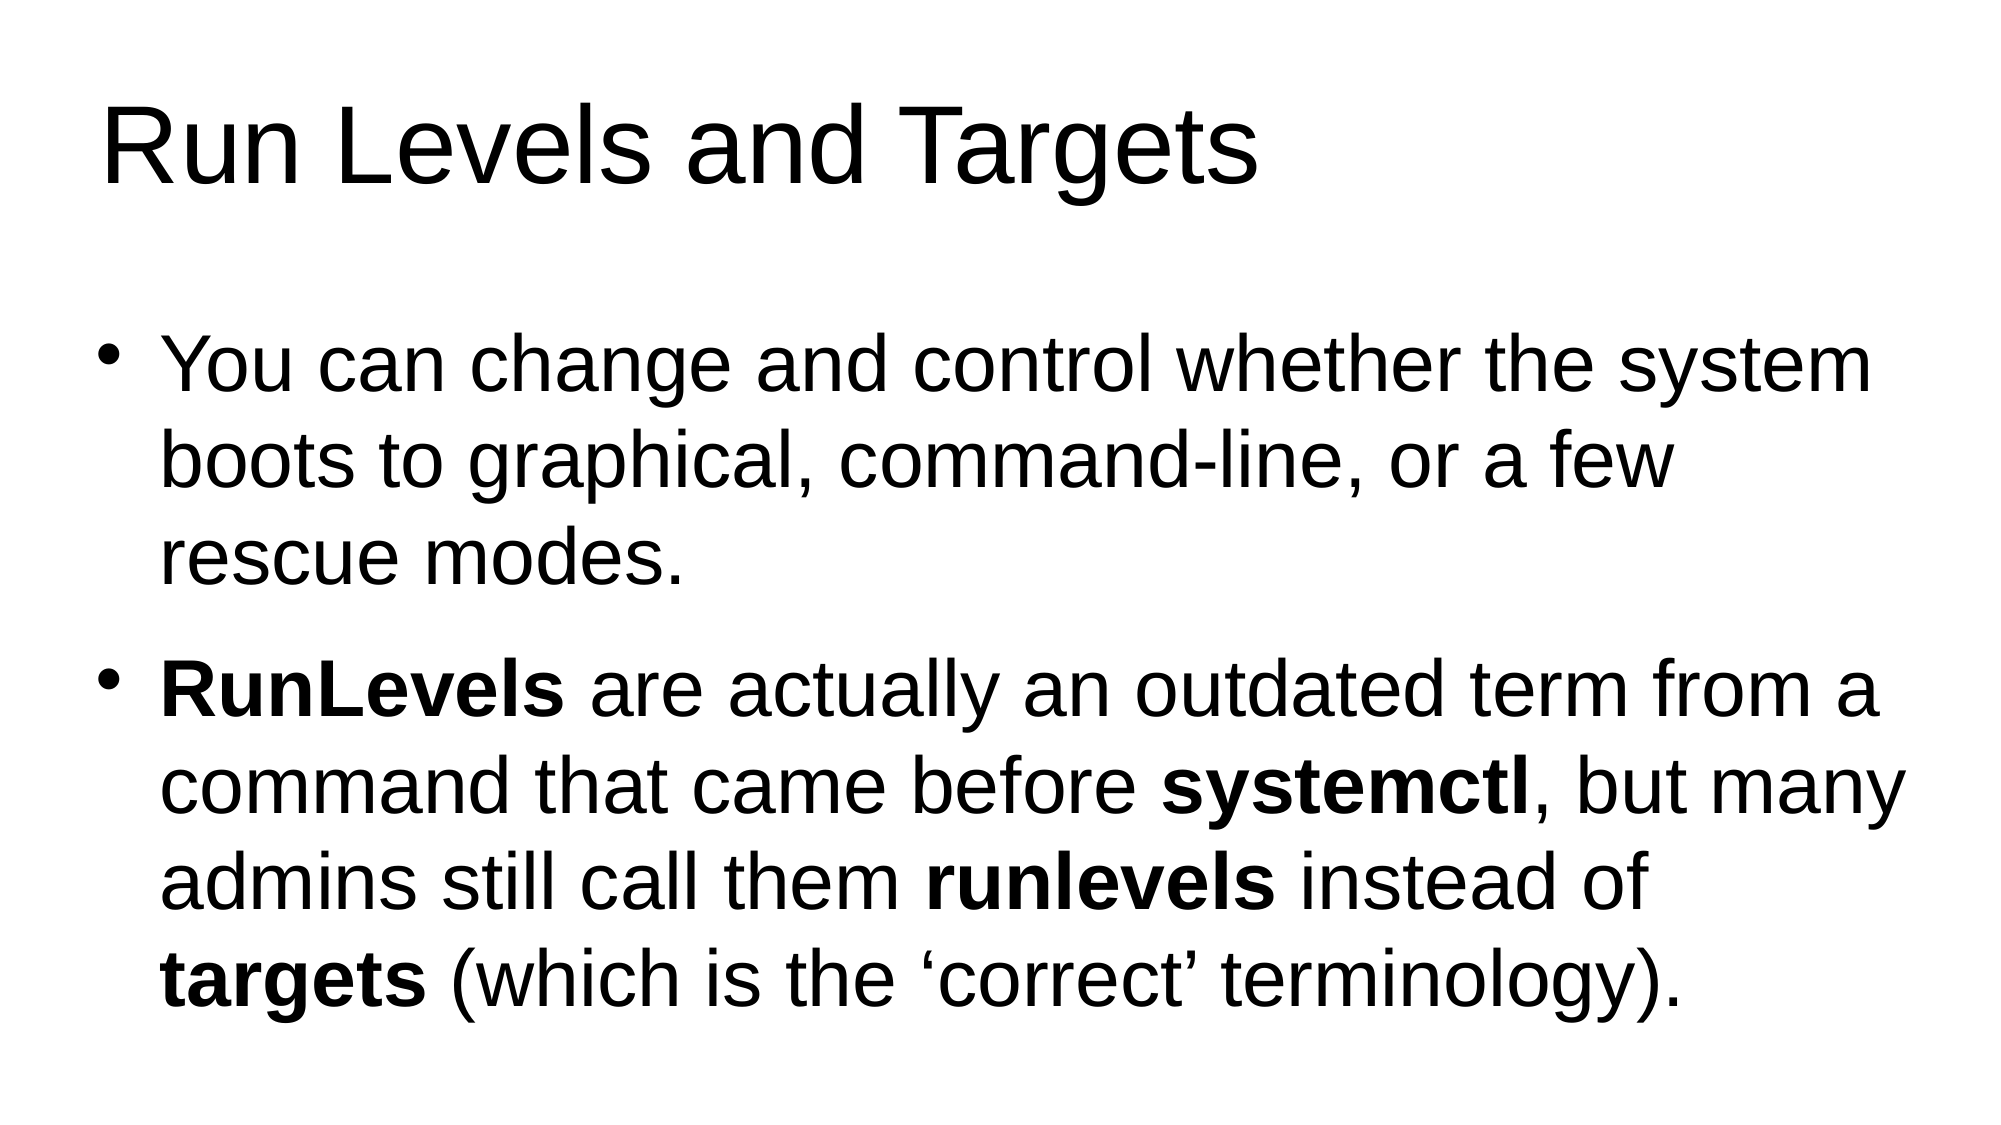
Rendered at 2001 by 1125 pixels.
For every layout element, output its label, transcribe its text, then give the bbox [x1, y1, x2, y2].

text_box You can change and control whether the system boots to graphical, command-line, or a few rescue modes. RunLevels are actually an outdated term from a command that came before systemctl, but many admins still call them runlevels instead of targets (which is the ‘correct’ terminology). [73, 310, 1926, 1081]
text_box Run Levels and Targets [100, 44, 1900, 233]
